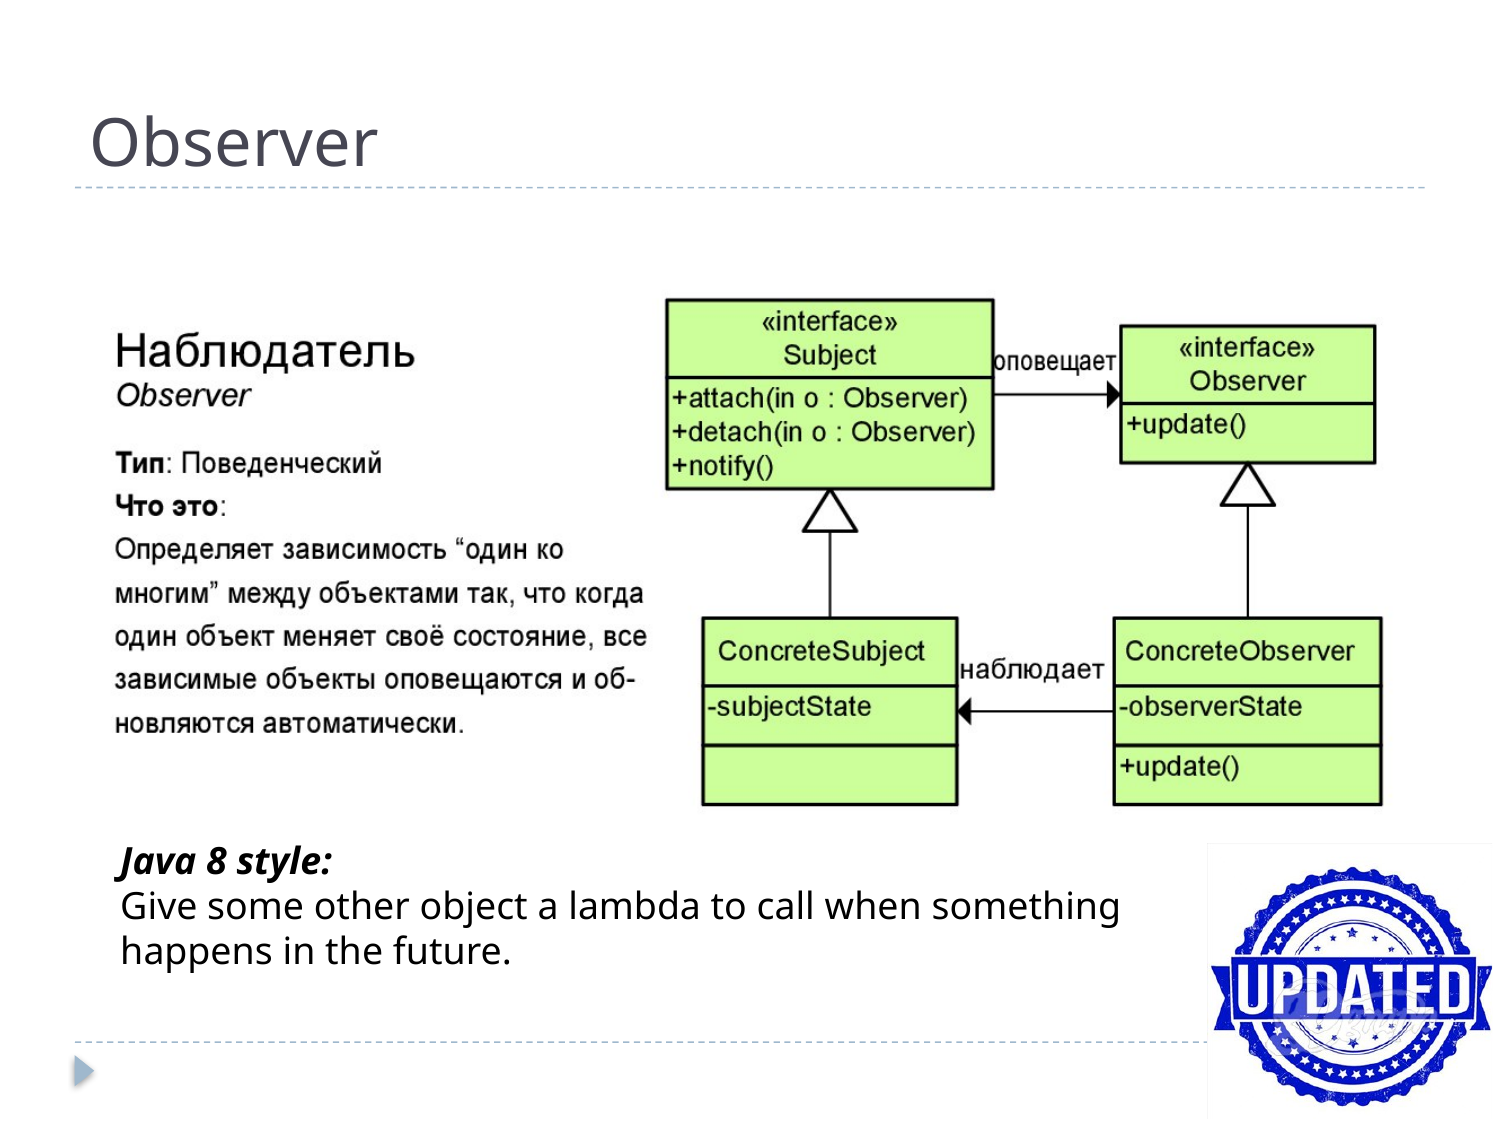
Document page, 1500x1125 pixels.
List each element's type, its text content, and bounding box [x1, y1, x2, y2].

title Observer [75, 24, 1425, 188]
picture [1206, 843, 1493, 1119]
text_box Java 8 style: Give some other object a lambda to call when something happens in the future. [105, 868, 1149, 980]
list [74, 280, 1426, 856]
